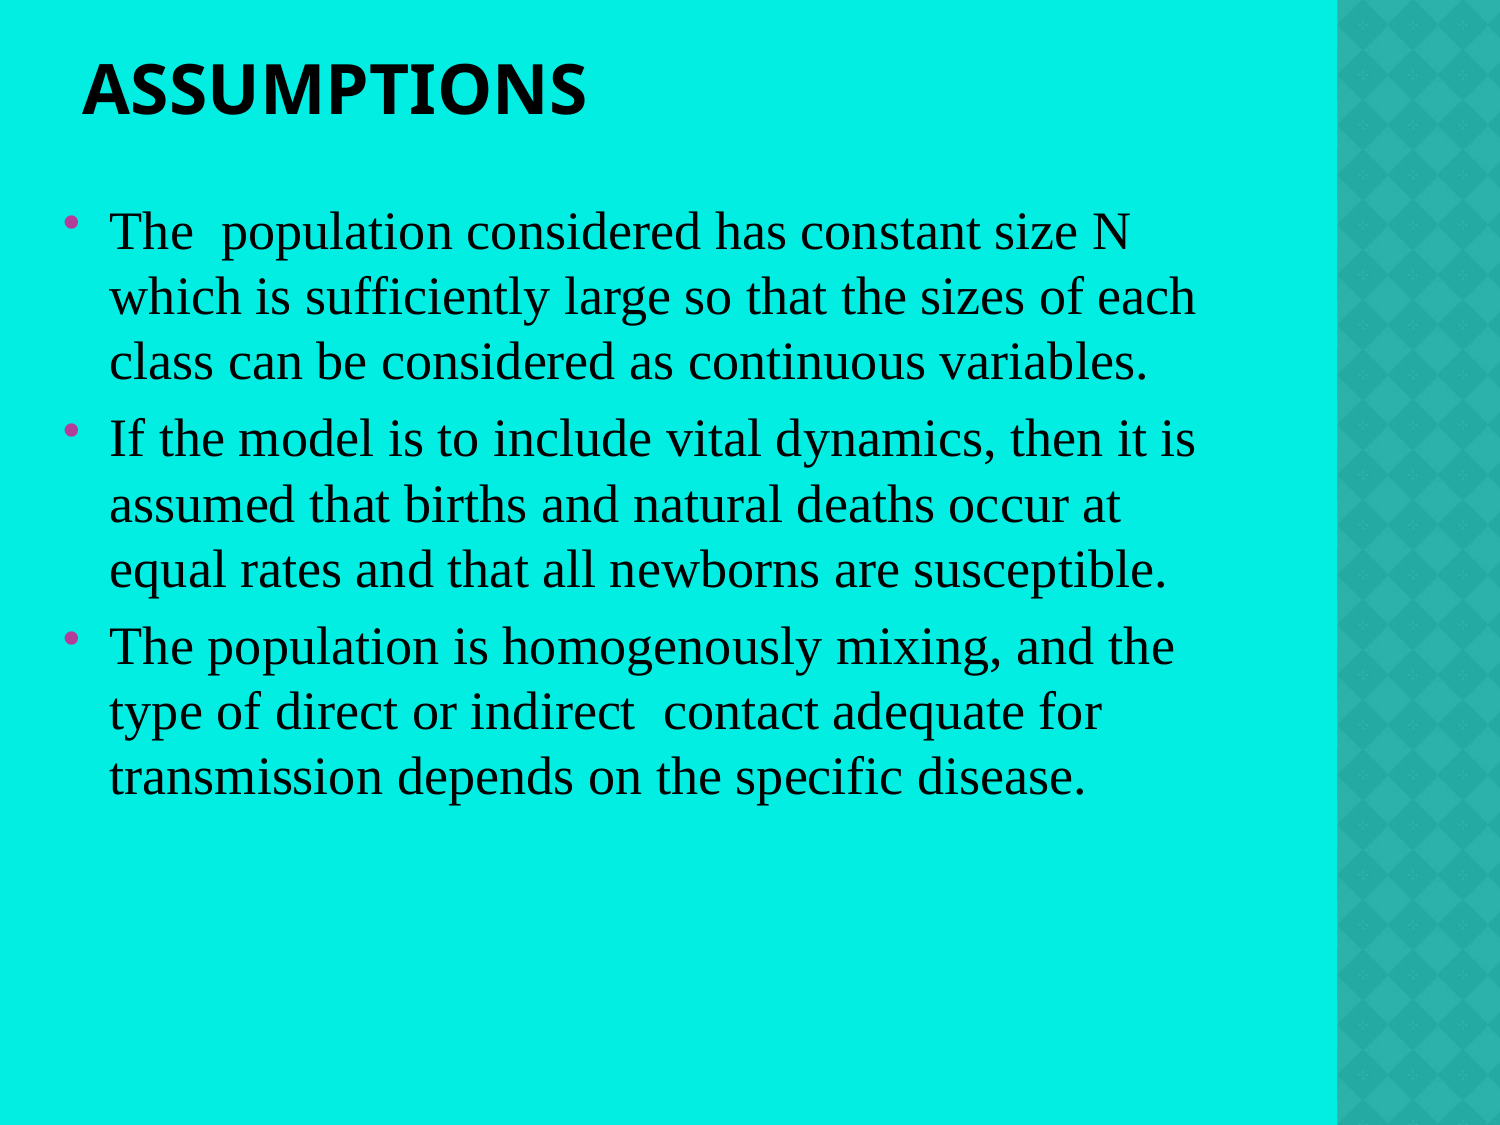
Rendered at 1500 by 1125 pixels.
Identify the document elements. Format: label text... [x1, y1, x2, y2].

list The population considered has constant size N which is sufficiently large so that the sizes of each class can be considered as continuous variables. If the model is to include vital dynamics, then it is assumed that births and natural deaths occur at equal rates and that all newborns are susceptible. The population is homogenously mixing, and the type of direct or indirect contact adequate for transmission depends on the specific disease. [50, 187, 1238, 983]
title Assumptions [75, 45, 1425, 213]
